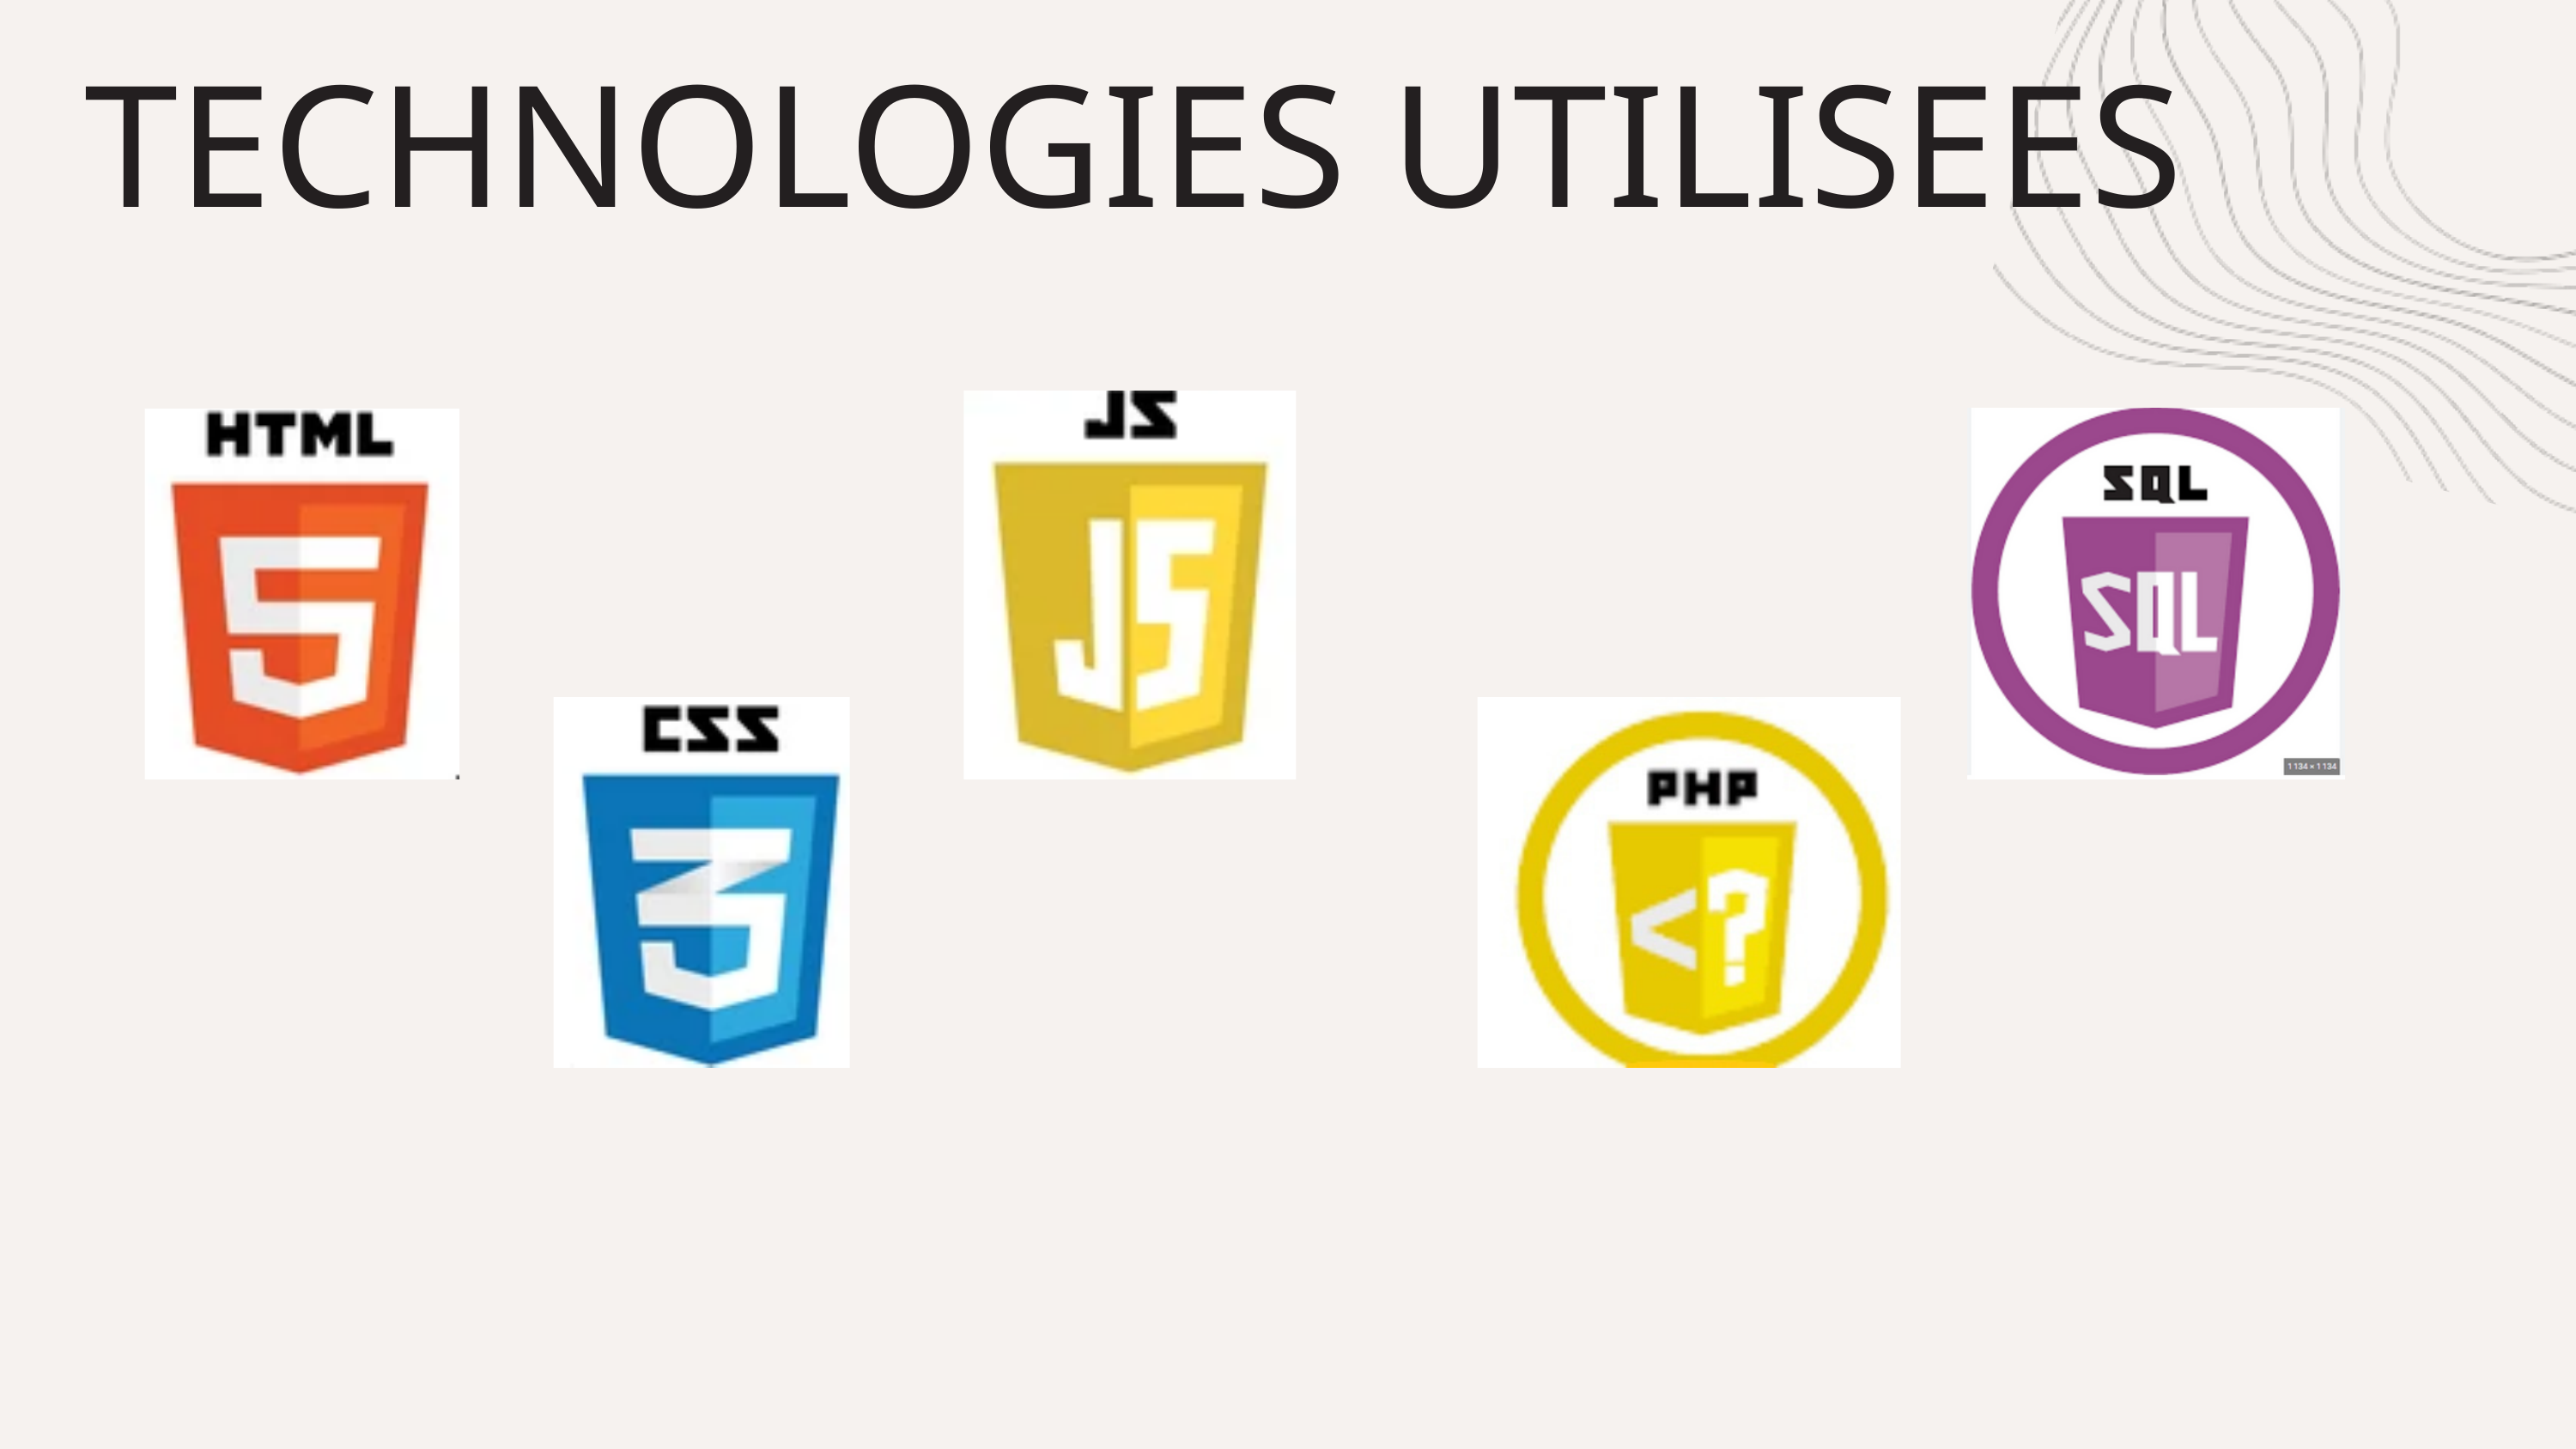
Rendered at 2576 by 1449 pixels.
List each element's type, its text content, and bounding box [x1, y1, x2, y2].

text_box [144, 409, 460, 780]
text_box TECHNOLOGIES UTILISEES [84, 8, 2292, 241]
text_box [1967, 0, 2576, 526]
text_box [1967, 408, 2346, 779]
text_box [1477, 697, 1901, 1068]
text_box [963, 391, 1297, 779]
text_box [553, 697, 850, 1068]
